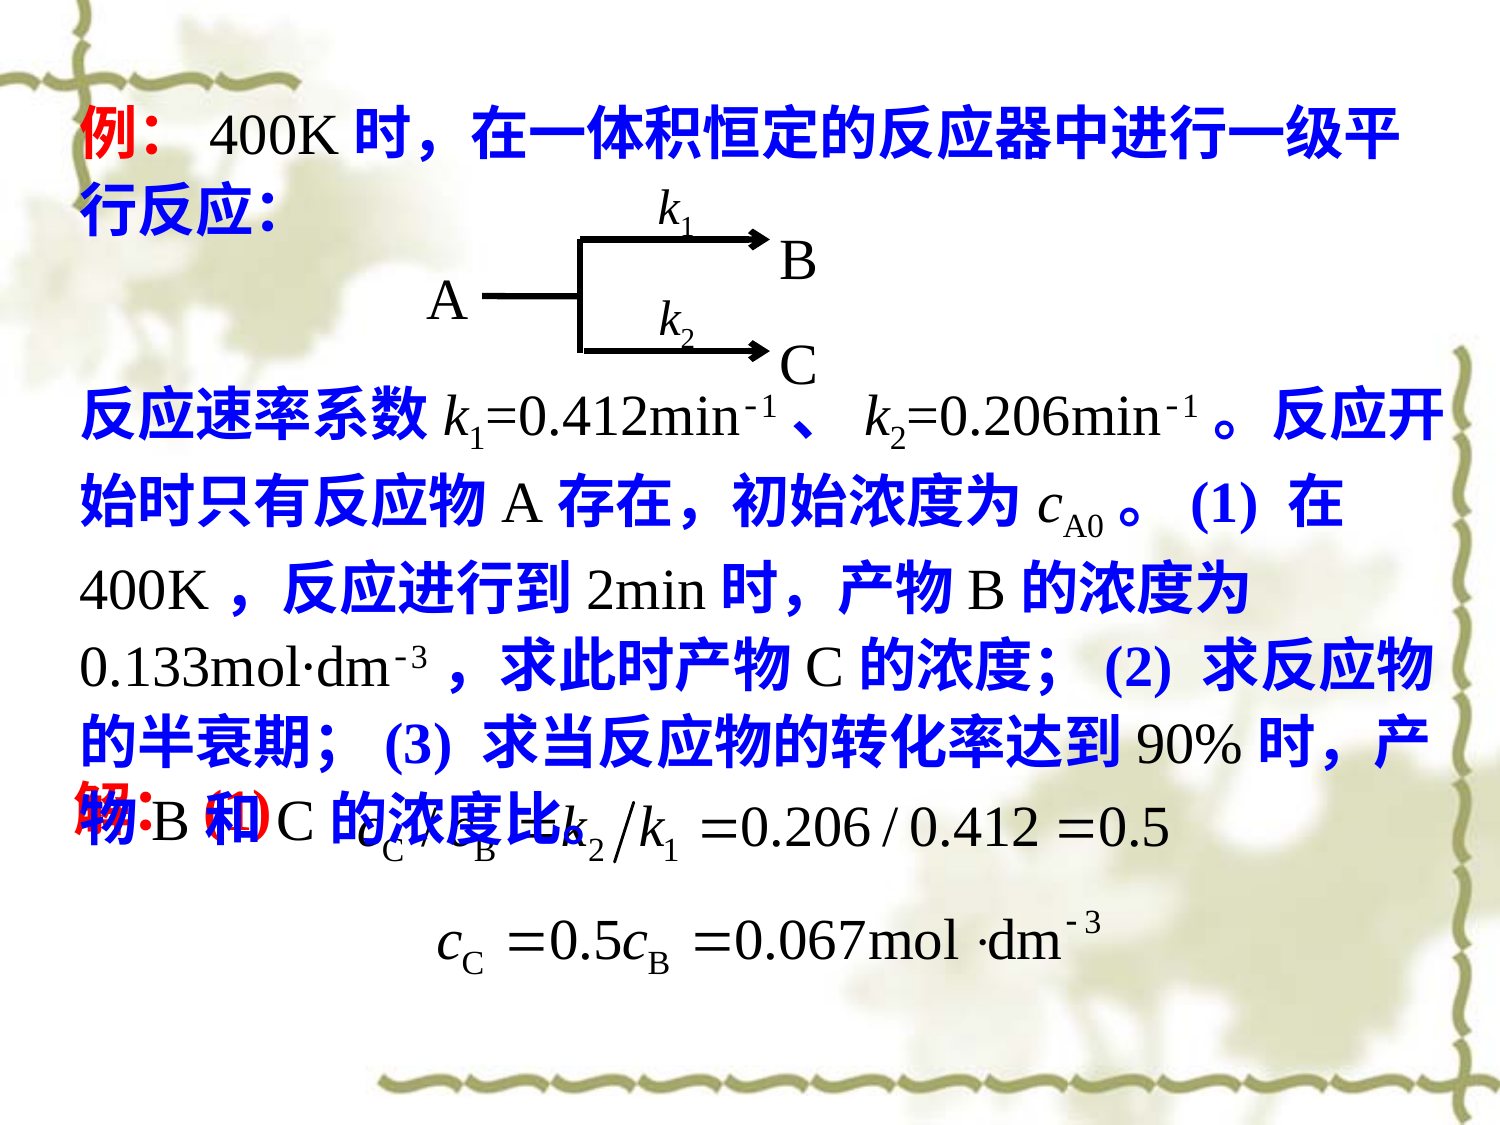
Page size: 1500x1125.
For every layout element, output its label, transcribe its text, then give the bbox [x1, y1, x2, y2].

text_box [428, 896, 1112, 989]
text_box 解：(1) [58, 765, 300, 850]
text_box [64, 81, 1471, 765]
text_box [348, 788, 1181, 877]
picture [0, 526, 1500, 1125]
picture [0, 0, 1500, 525]
